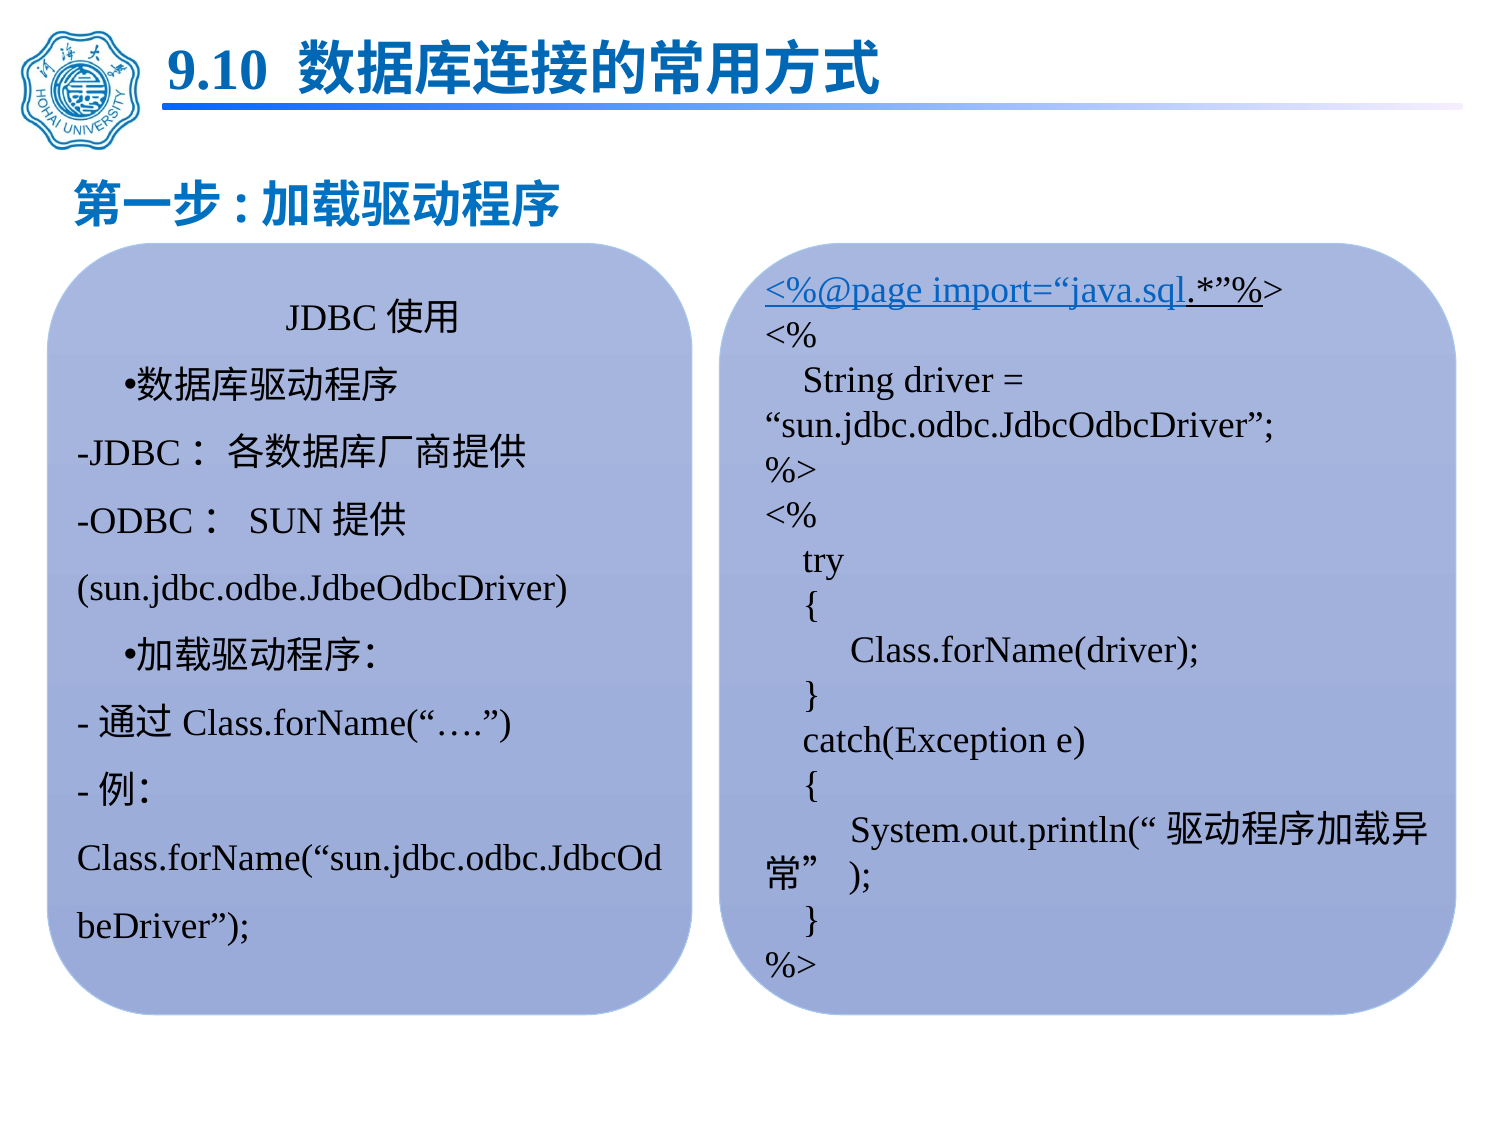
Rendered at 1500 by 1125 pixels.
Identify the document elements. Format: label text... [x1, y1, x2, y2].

picture [0, 3, 159, 173]
text_box [782, 242, 1393, 258]
text_box [46, 295, 683, 1016]
text_box [685, 311, 693, 947]
text_box <%@page import=“java.sql.*”%> <% String driver = “sun.jdbc.odbc.JdbcOdbcDriver”; %> <% try { Class.forName(driver); } catch(Exception e) { System.out.println(“驱动程序加载异常”); } %> [750, 258, 1480, 993]
text_box 9.10 数据库连接的常用方式 [159, 23, 1463, 109]
text_box [771, 993, 1404, 1016]
text_box [91, 244, 648, 263]
text_box JDBC使用 数据库驱动程序 -JDBC：各数据库厂商提供 -ODBC：SUN提供 (sun.jdbc.odbe.JdbeOdbcDriver) 加载驱动程序： -通过Class.forName(“….”) -例： Class.forName(“sun.jdbc.odbc.JdbcOdbeDriver”); [62, 263, 685, 953]
text_box [718, 284, 750, 974]
title 第一步:加载驱动程序 [57, 160, 1334, 244]
